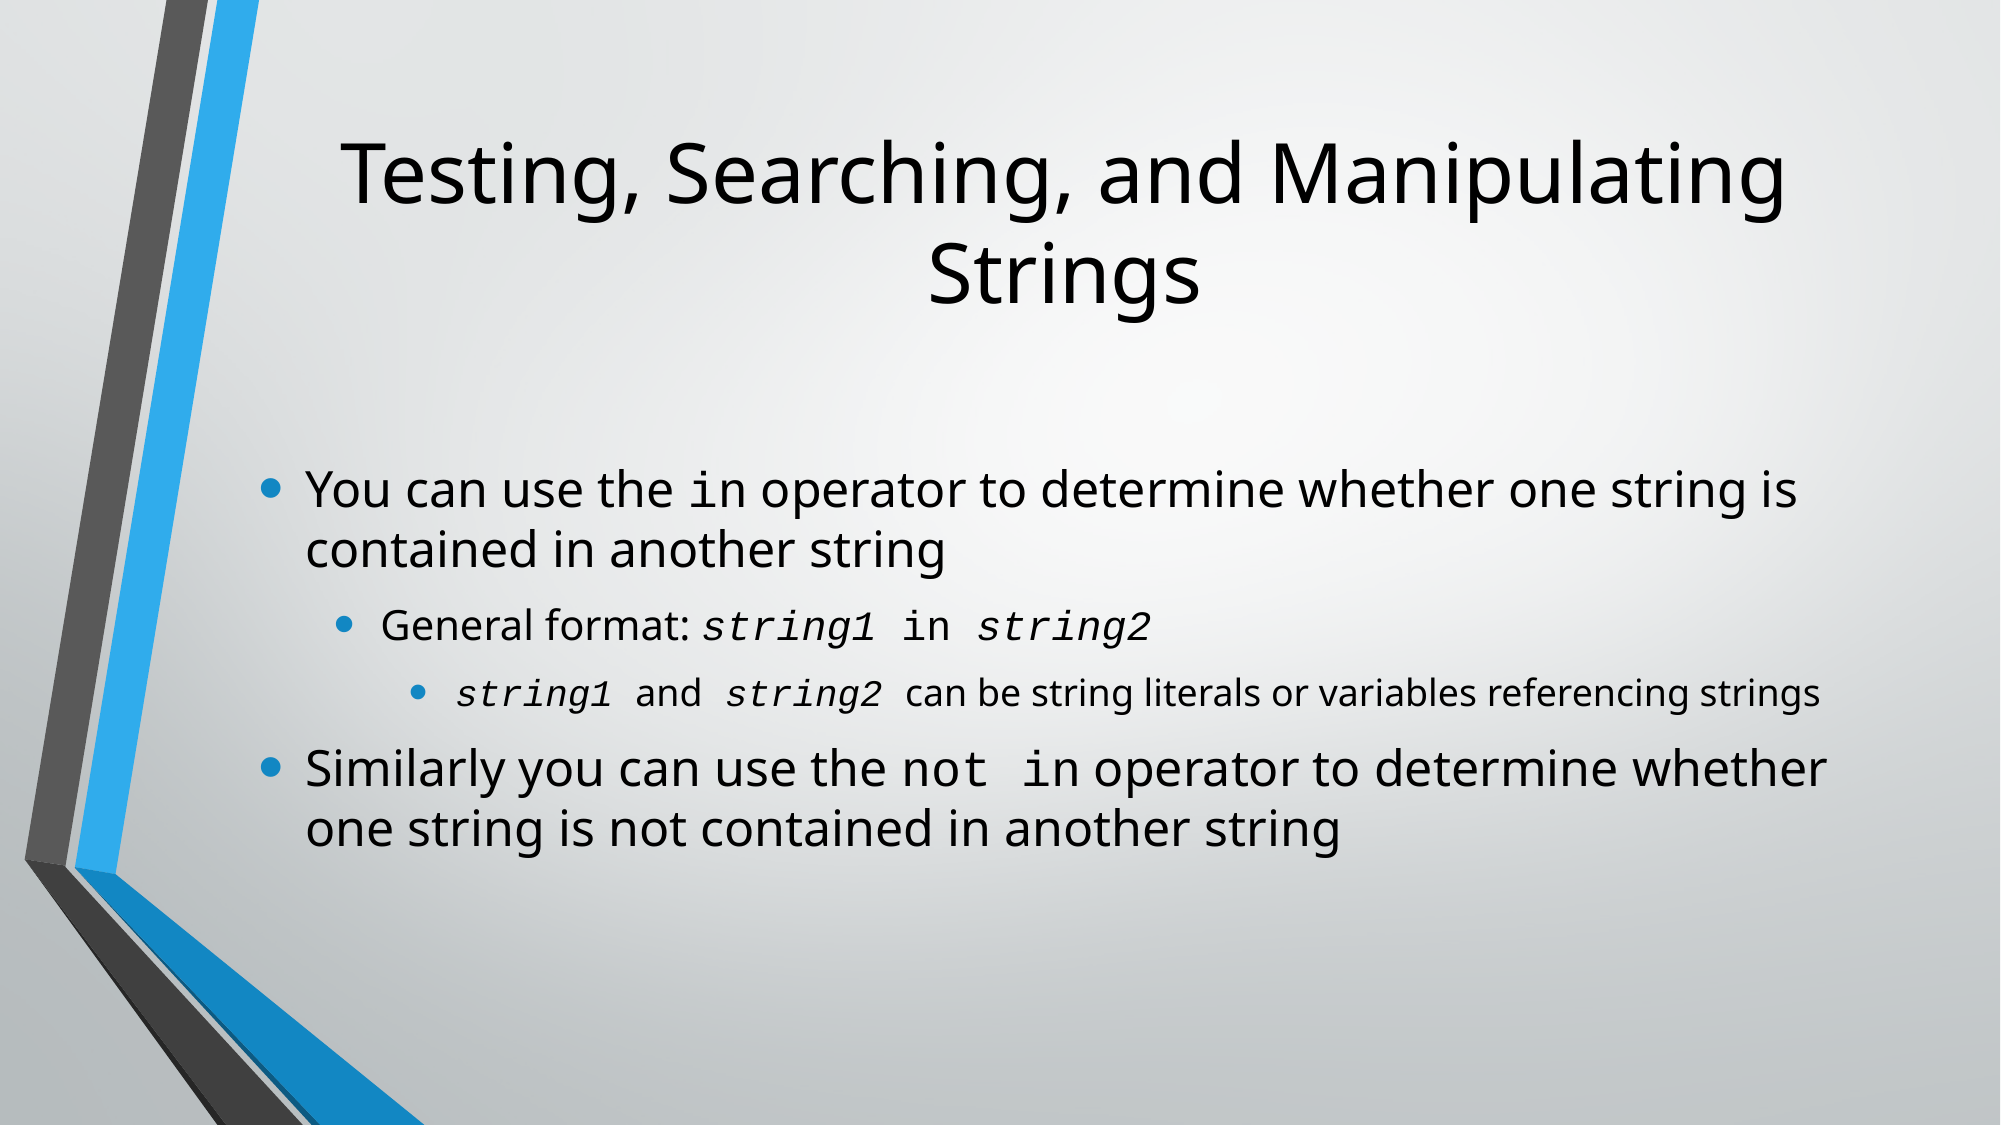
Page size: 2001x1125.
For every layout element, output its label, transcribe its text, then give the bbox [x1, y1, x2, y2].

title Testing, Searching, and Manipulating Strings [243, 76, 1887, 364]
list You can use the in operator to determine whether one string is contained in another string General format: string1 in string2 string1 and string2 can be string literals or variables referencing strings Similarly you can use the not in operator to determine whether one string is not contained in another string [243, 364, 1887, 950]
